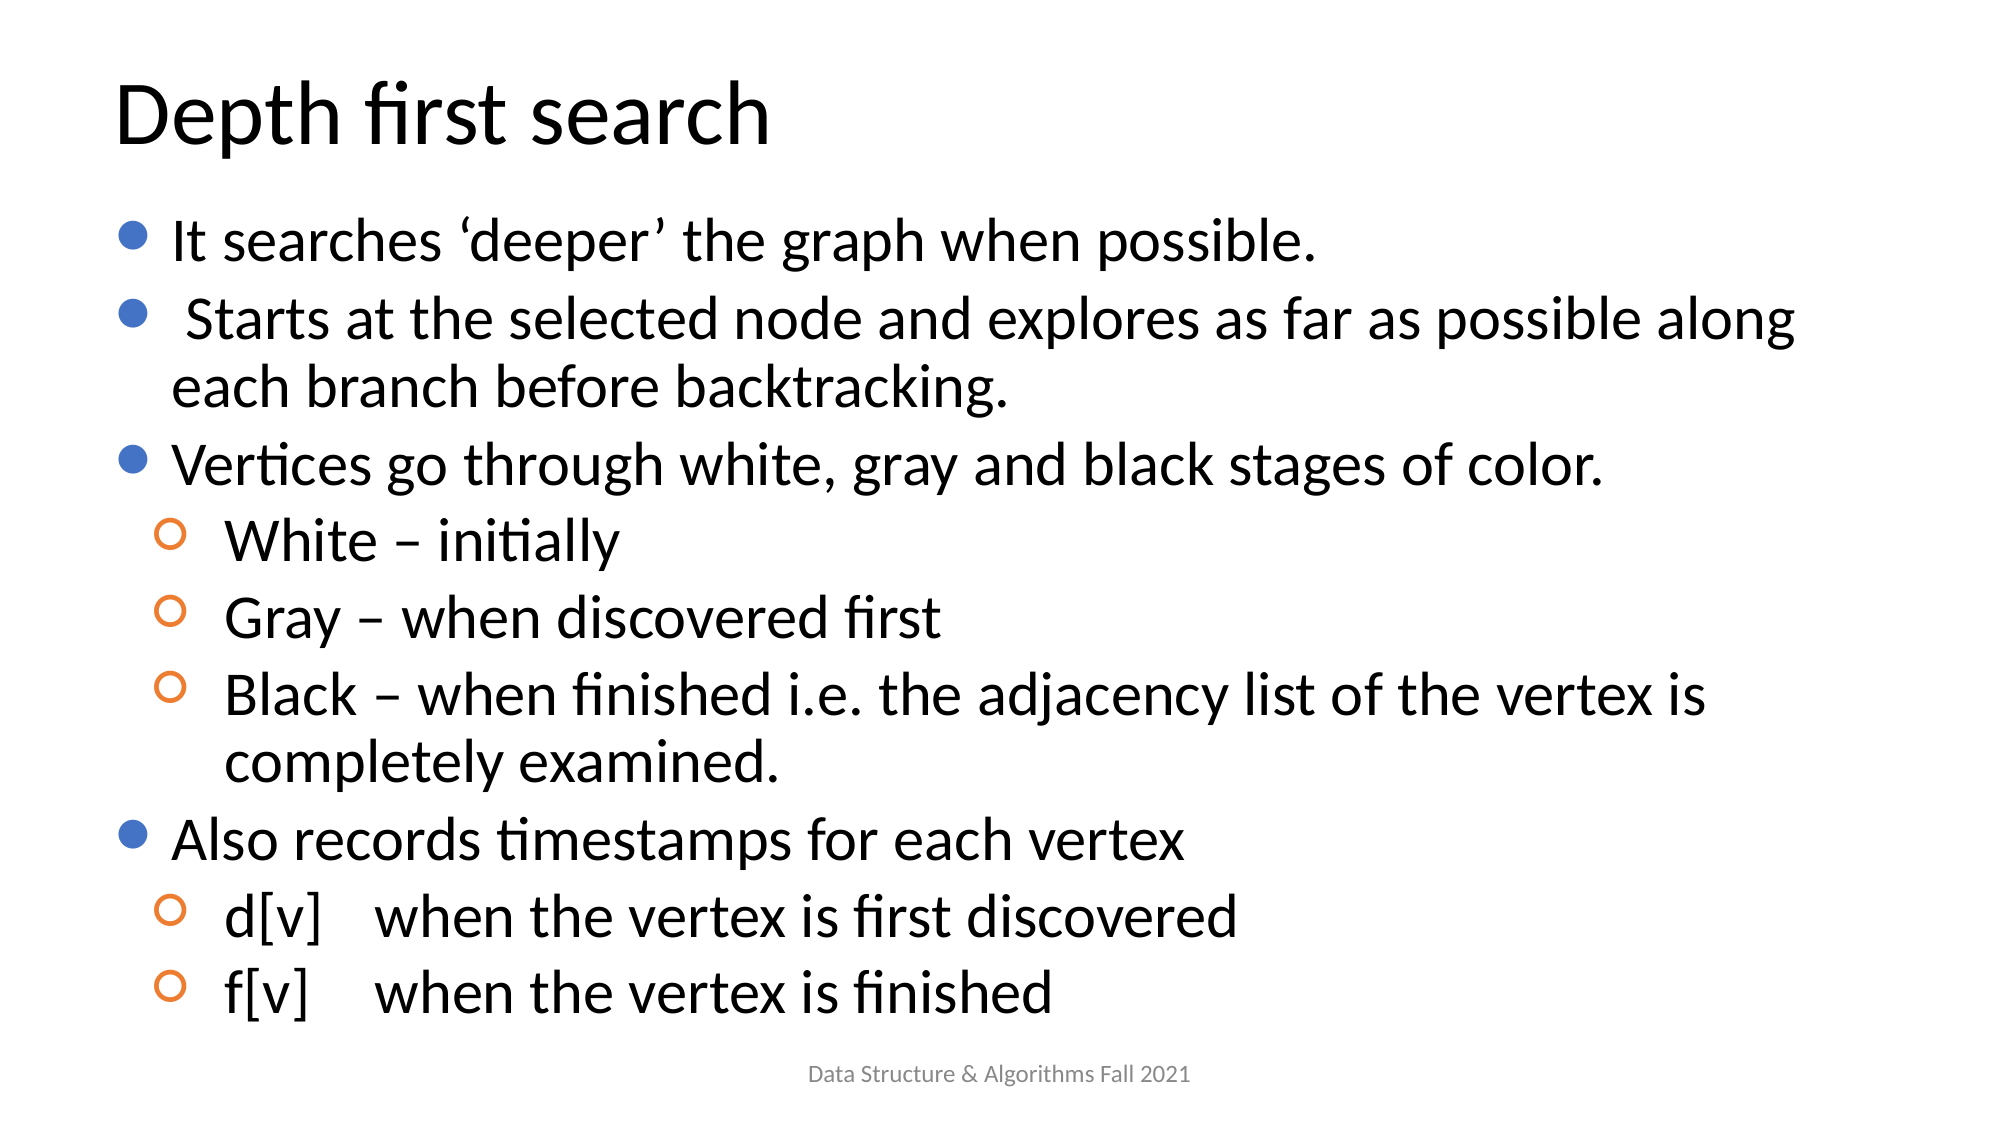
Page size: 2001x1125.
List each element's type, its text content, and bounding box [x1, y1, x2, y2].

footer Data Structure & Algorithms Fall 2021 [662, 1042, 1338, 1103]
list It searches ‘deeper’ the graph when possible. Starts at the selected node and explores as far as possible along each branch before backtracking. Vertices go through white, gray and black stages of color. White – initially Gray – when discovered first Black – when finished i.e. the adjacency list of the vertex is completely examined. Also records timestamps for each vertex d[v] when the vertex is first discovered f[v] when the vertex is finished [99, 200, 1900, 1006]
title Depth first search [99, 45, 1900, 174]
